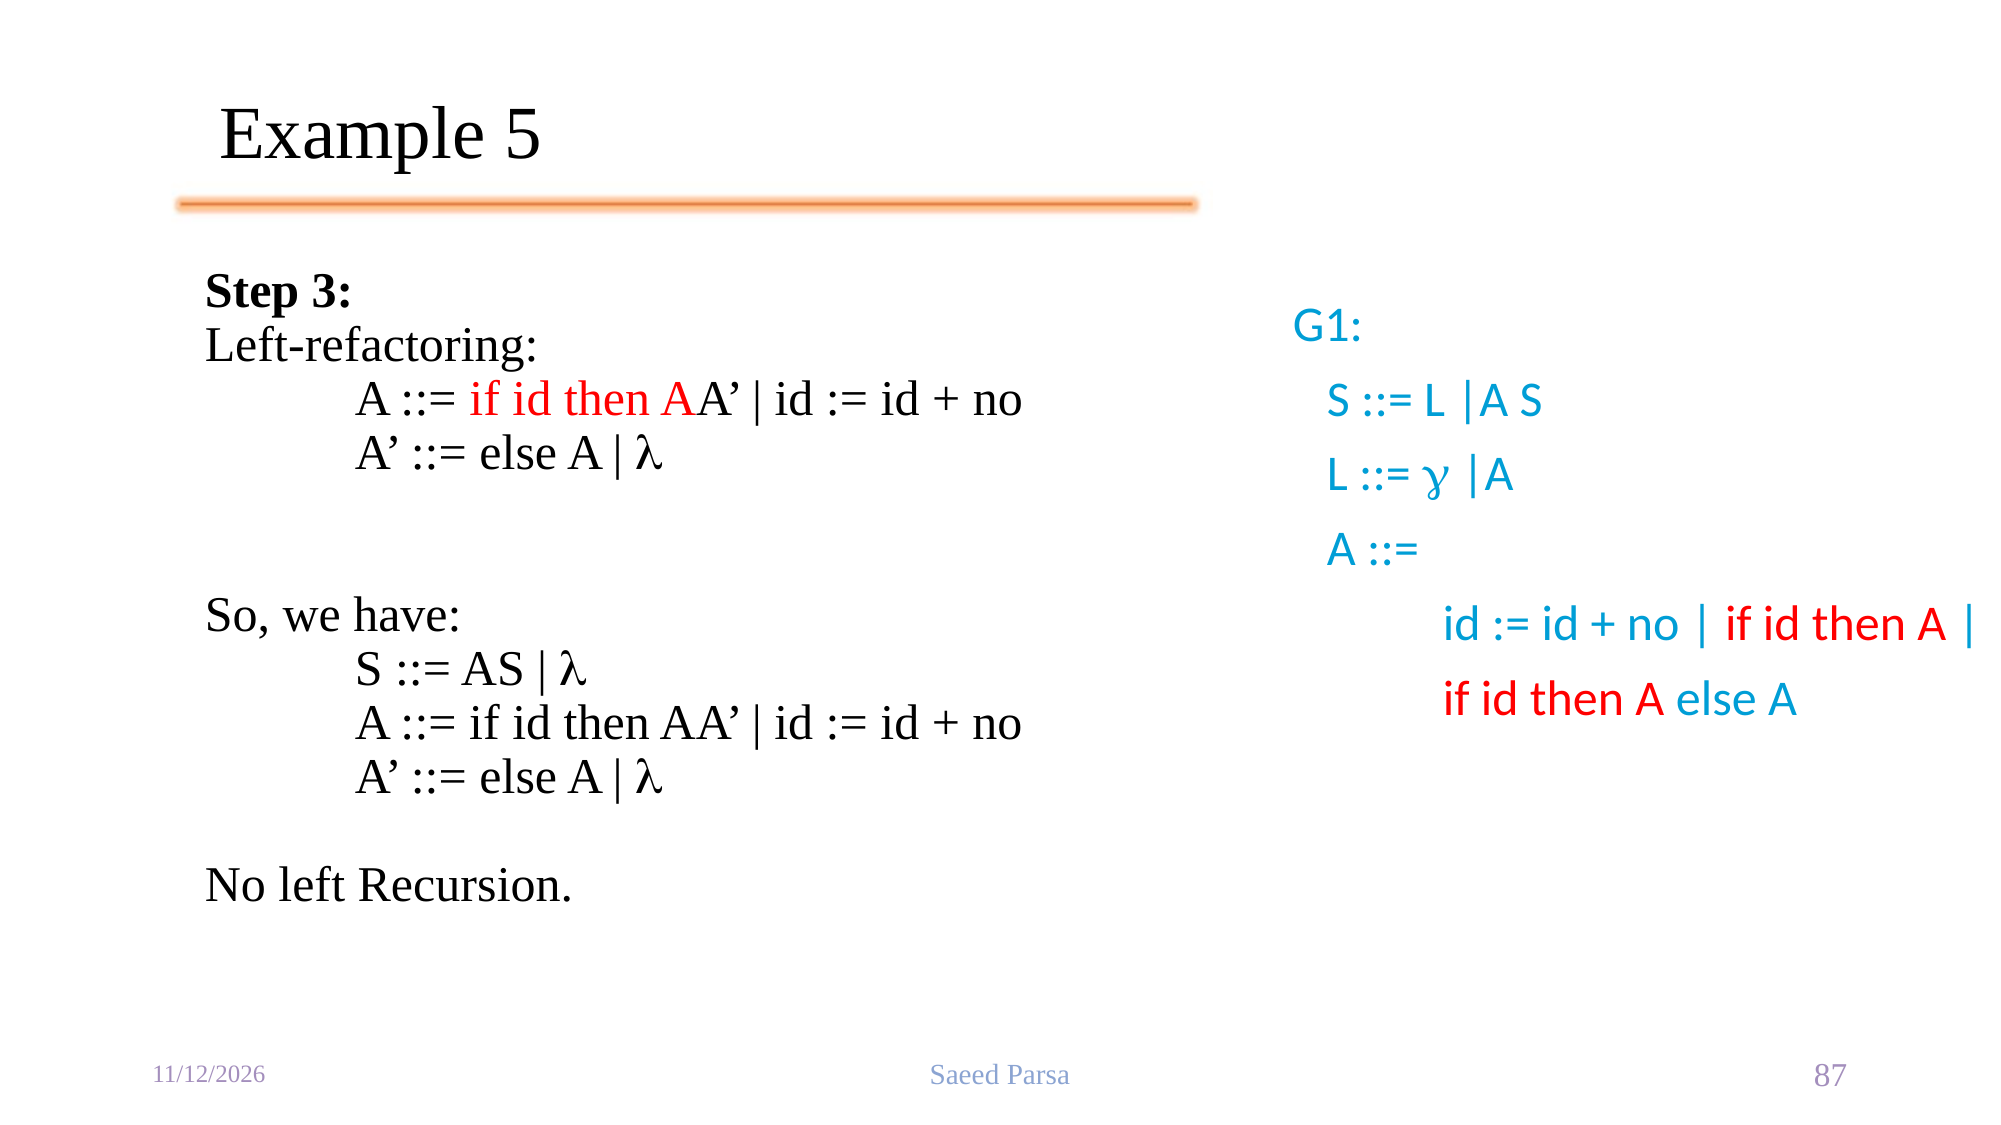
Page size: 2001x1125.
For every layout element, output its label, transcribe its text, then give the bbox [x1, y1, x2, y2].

picture [152, 181, 1213, 237]
slide_number 87 [1412, 1042, 1863, 1103]
text_box G1: S ::= L |A S L ::=  |A A ::= id := id + no | if id then A | if id then A else A [1278, 290, 2000, 715]
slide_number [137, 1042, 588, 1103]
title Example 5 [204, 86, 1585, 182]
text_box Step 3: Left-refactoring: A ::= if id then AA’ | id := id + no A’ ::= else A |  So, we have: S ::= AS |  A ::= if id then AA’ | id := id + no A’ ::= else A |  No left Recursion. [190, 256, 1270, 968]
footer Saeed Parsa [662, 1042, 1338, 1103]
